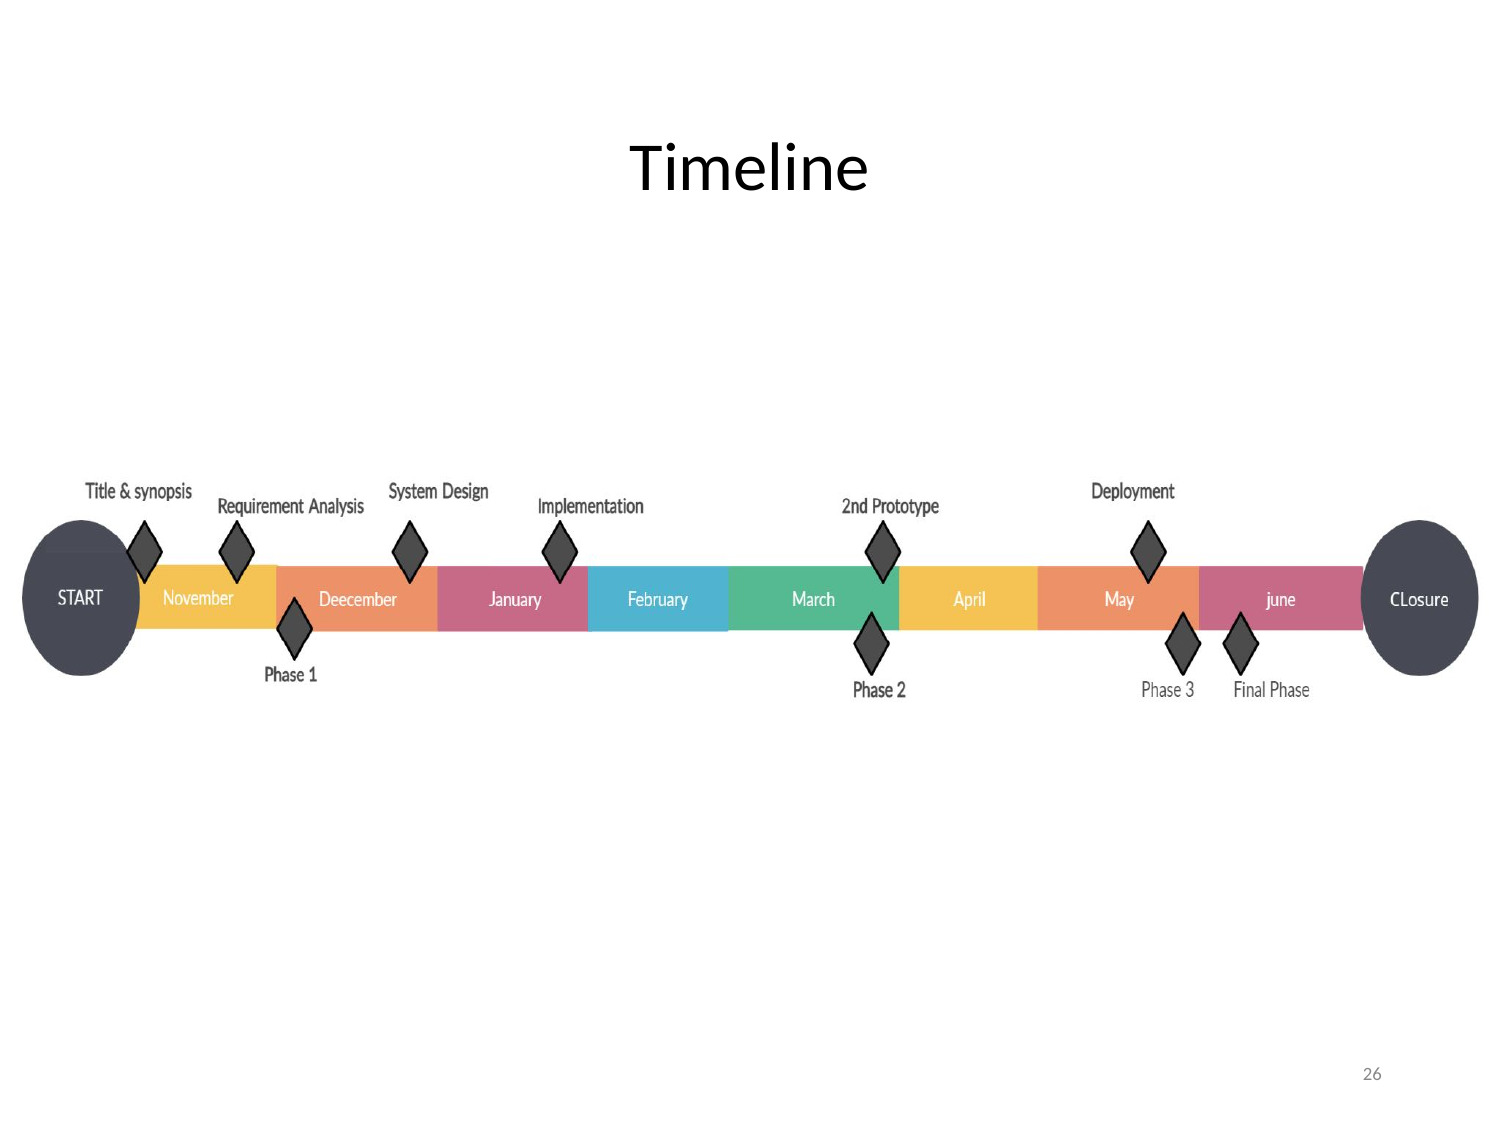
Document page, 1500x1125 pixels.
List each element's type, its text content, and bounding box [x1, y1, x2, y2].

slide_number ‹#› [1059, 1042, 1397, 1103]
title Timeline [103, 59, 1397, 278]
picture [0, 429, 1500, 782]
